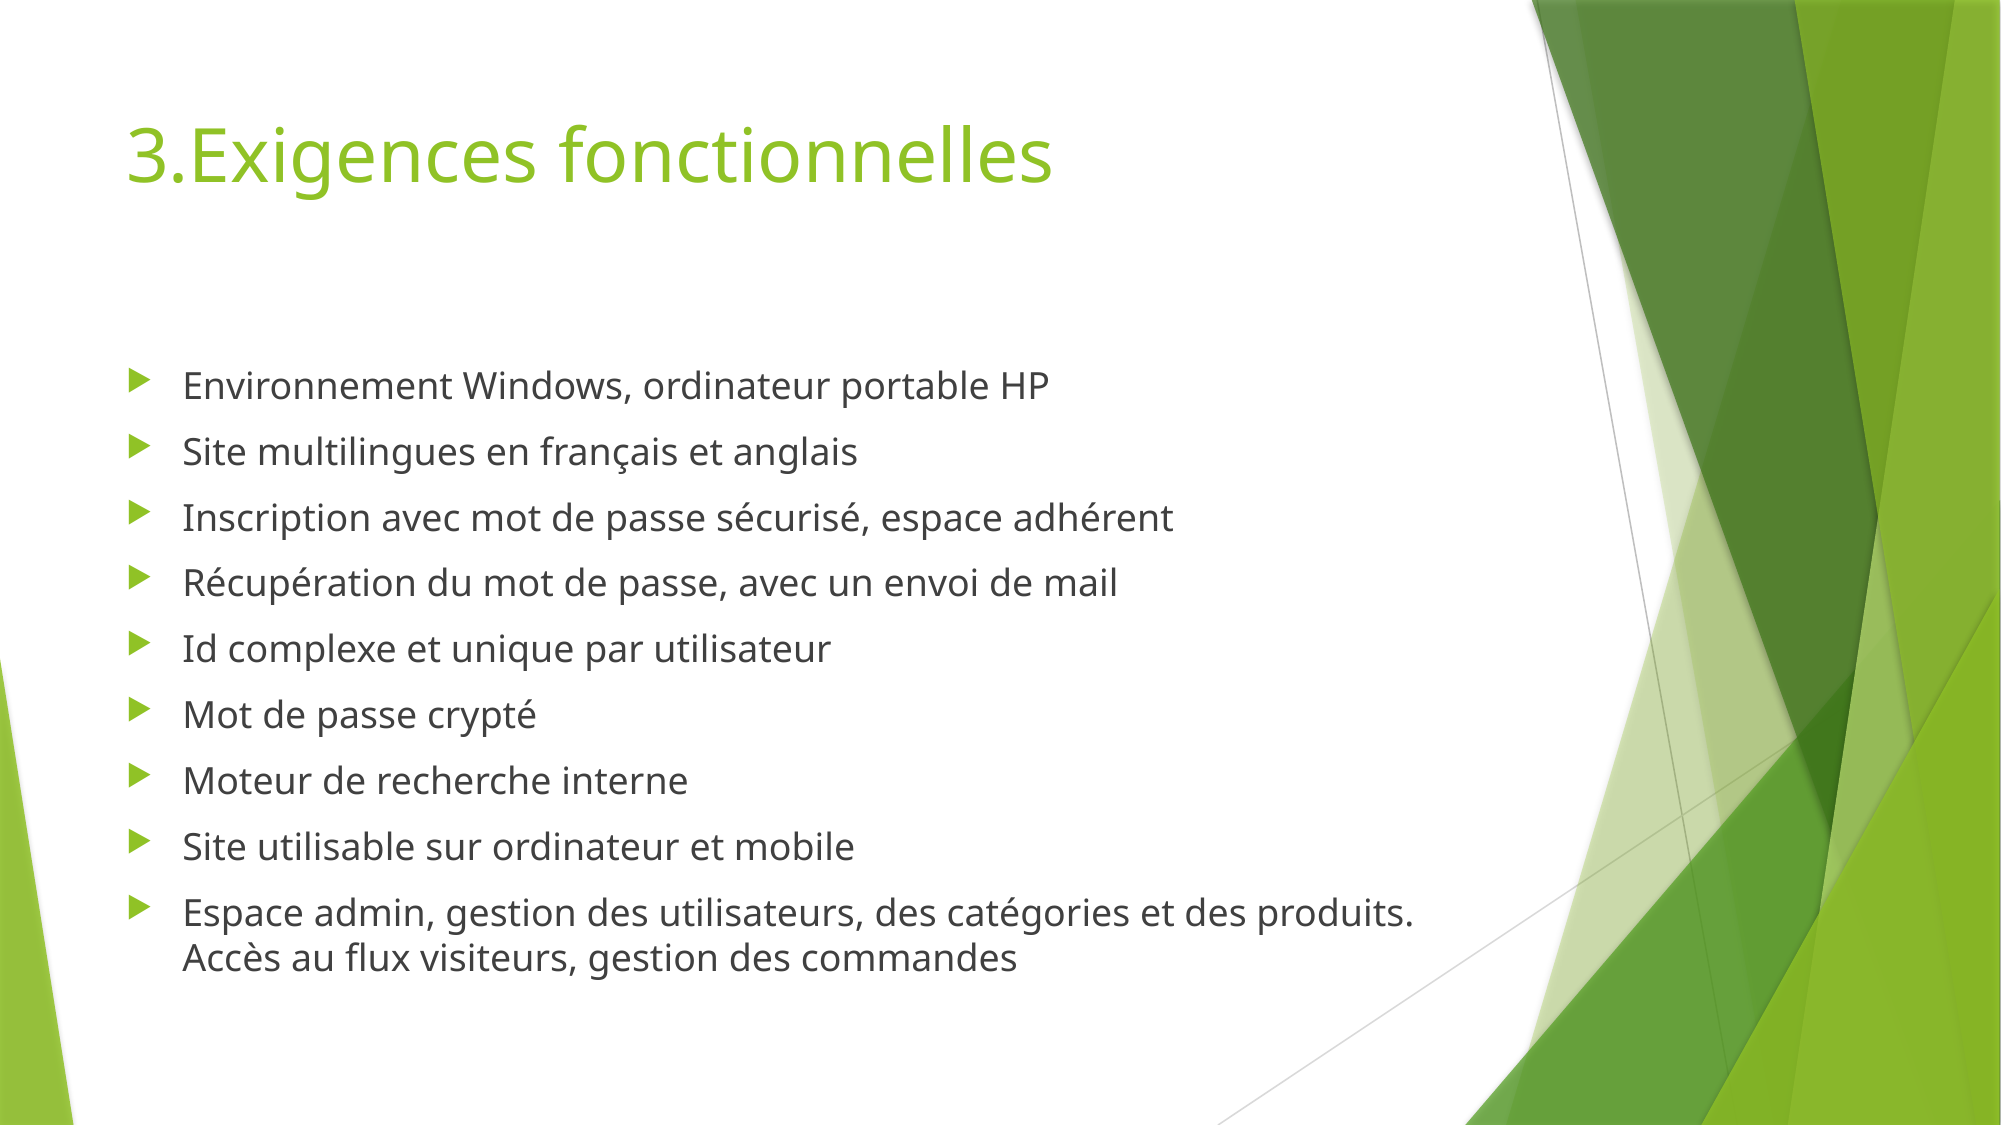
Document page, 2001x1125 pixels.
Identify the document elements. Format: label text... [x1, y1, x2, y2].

text_box Environnement Windows, ordinateur portable HP Site multilingues en français et anglais Inscription avec mot de passe sécurisé, espace adhérent Récupération du mot de passe, avec un envoi de mail Id complexe et unique par utilisateur Mot de passe crypté Moteur de recherche interne Site utilisable sur ordinateur et mobile Espace admin, gestion des utilisateurs, des catégories et des produits. Accès au flux visiteurs, gestion des commandes [111, 354, 1522, 992]
text_box 3.Exigences fonctionnelles [111, 99, 1522, 317]
